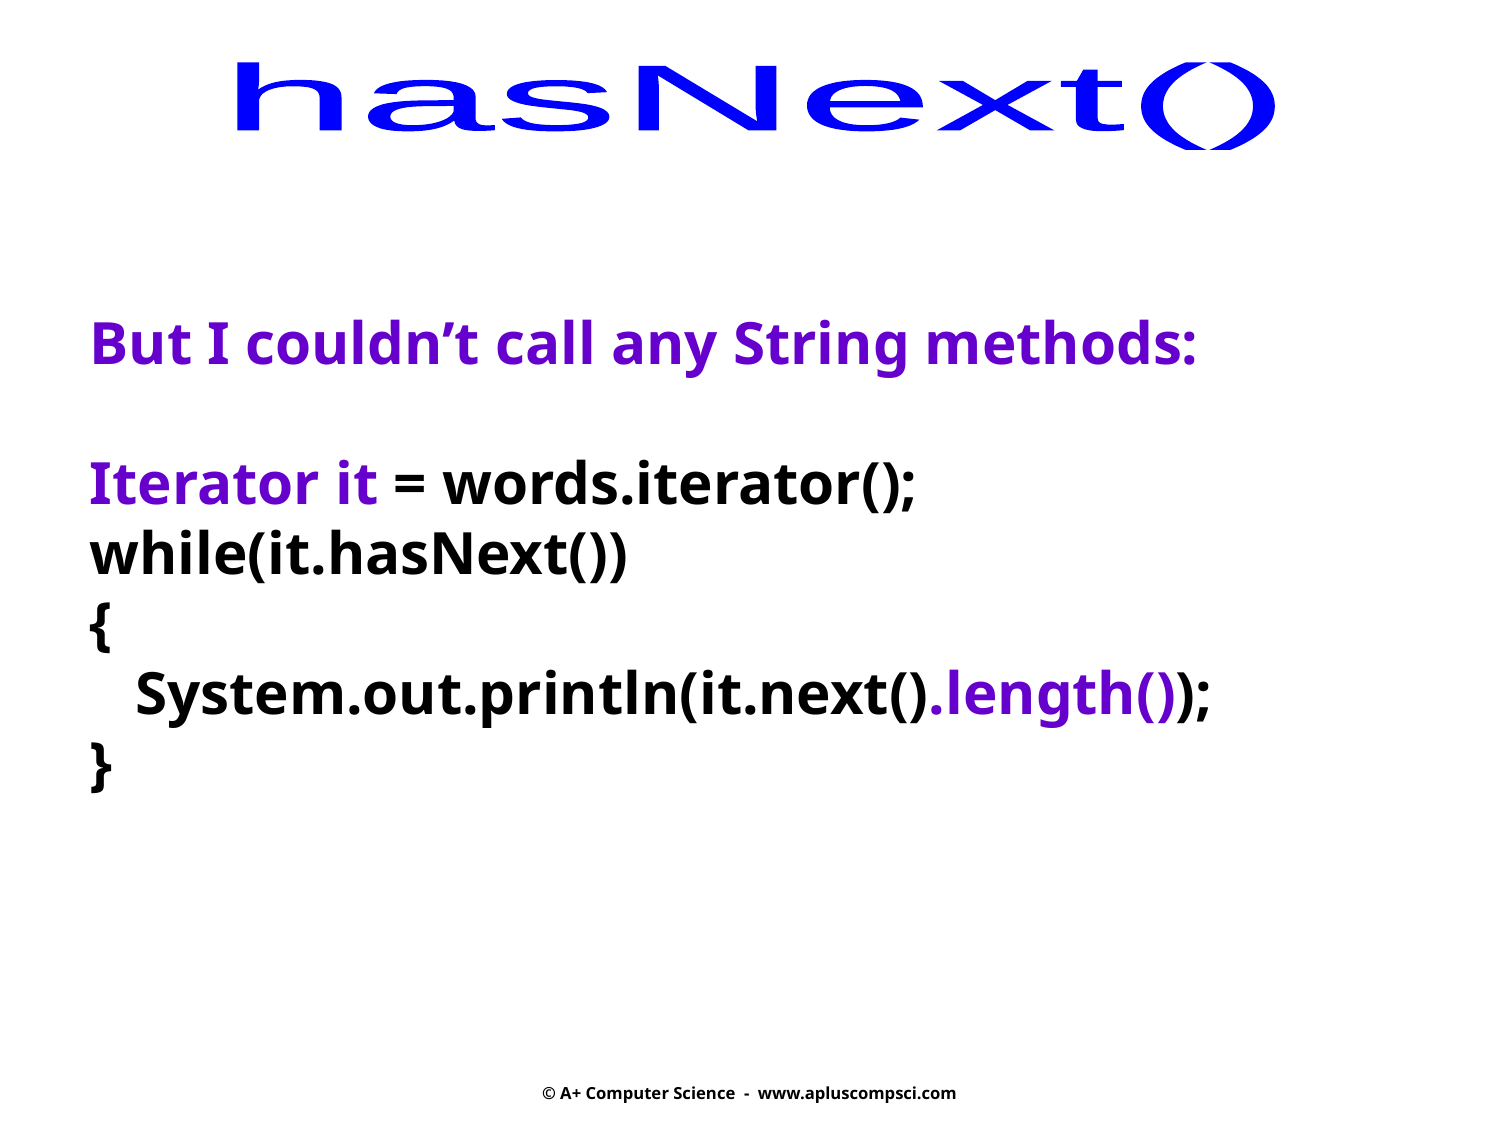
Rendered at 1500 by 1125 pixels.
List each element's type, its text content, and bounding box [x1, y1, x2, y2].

footer © A+ Computer Science - www.apluscompsci.com [512, 1025, 988, 1100]
text_box But I couldn’t call any String methods: Iterator it = words.iterator(); while(it.hasNext()) { System.out.println(it.next().length()); } [74, 229, 1338, 804]
